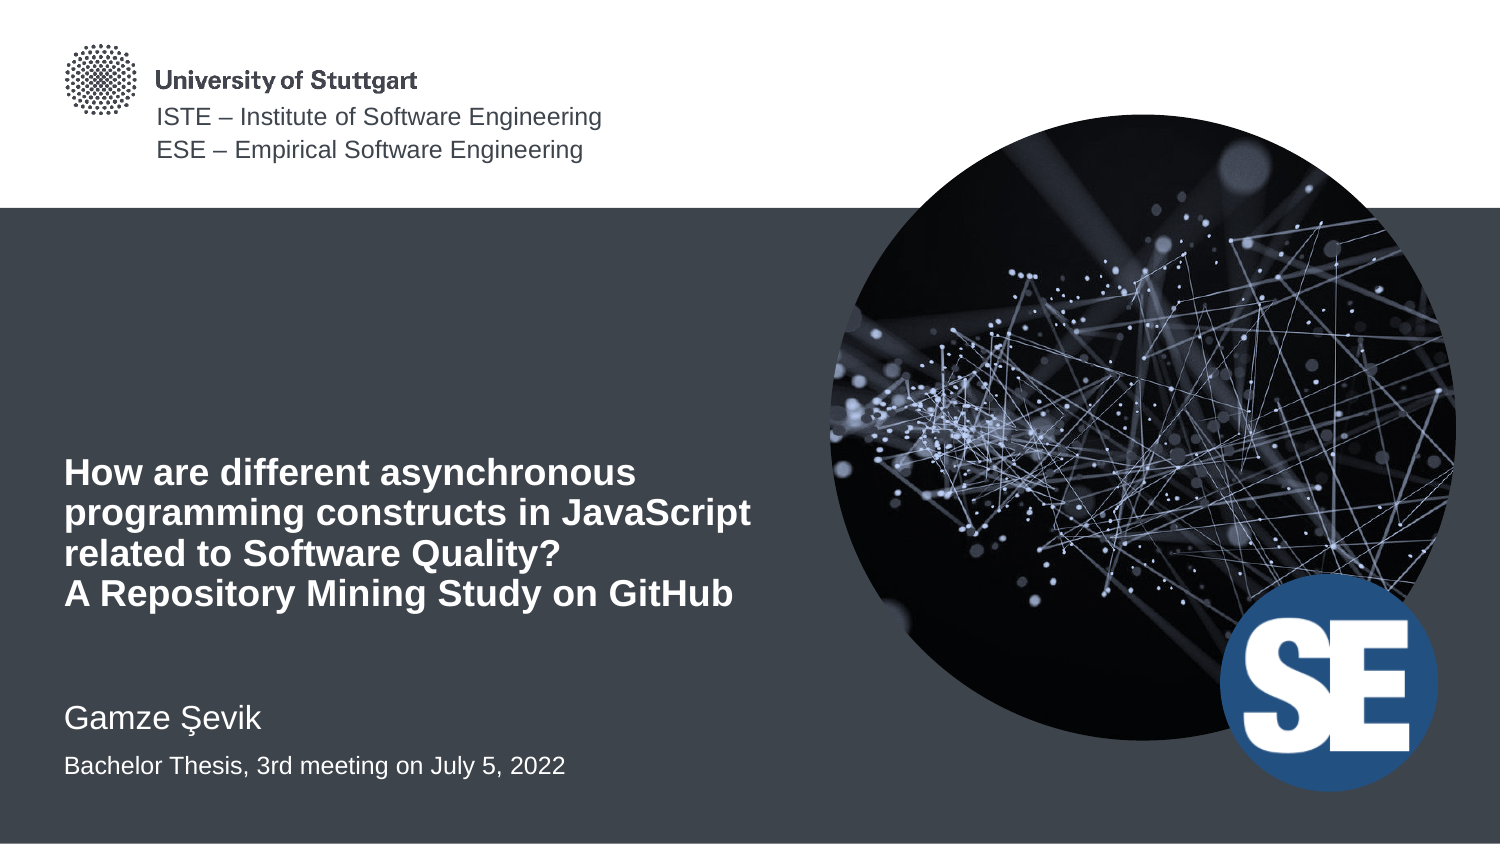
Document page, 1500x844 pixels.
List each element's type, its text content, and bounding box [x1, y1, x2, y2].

list How are different asynchronous programming constructs in JavaScript related to Software Quality? A Repository Mining Study on GitHub [63, 238, 808, 615]
picture [829, 114, 1456, 792]
list Gamze Şevik Bachelor Thesis, 3rd meeting on July 5, 2022 [63, 682, 808, 780]
picture [65, 44, 417, 115]
list ISTE – Institute of Software Engineering ESE – Empirical Software Engineering [156, 97, 741, 169]
